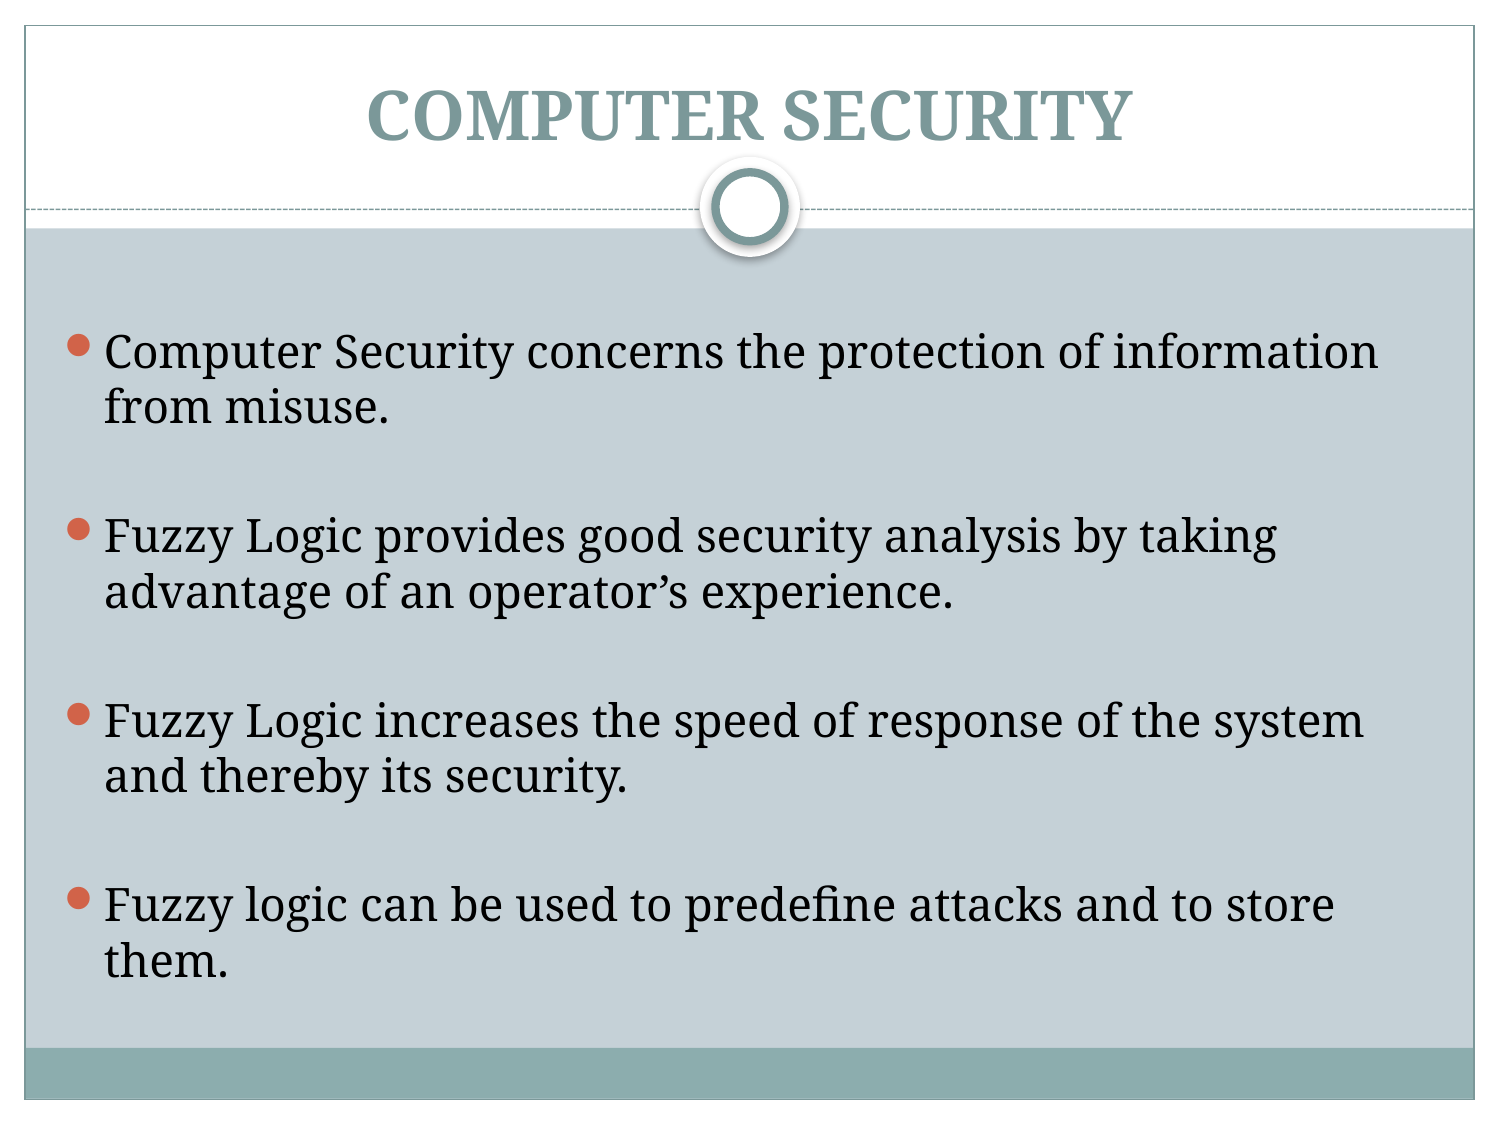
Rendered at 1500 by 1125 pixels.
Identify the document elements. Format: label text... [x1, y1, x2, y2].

title COMPUTER SECURITY [49, 37, 1450, 162]
list Computer Security concerns the protection of information from misuse. Fuzzy Logic provides good security analysis by taking advantage of an operator’s experience. Fuzzy Logic increases the speed of response of the system and thereby its security. Fuzzy logic can be used to predefine attacks and to store them. [49, 250, 1445, 1001]
